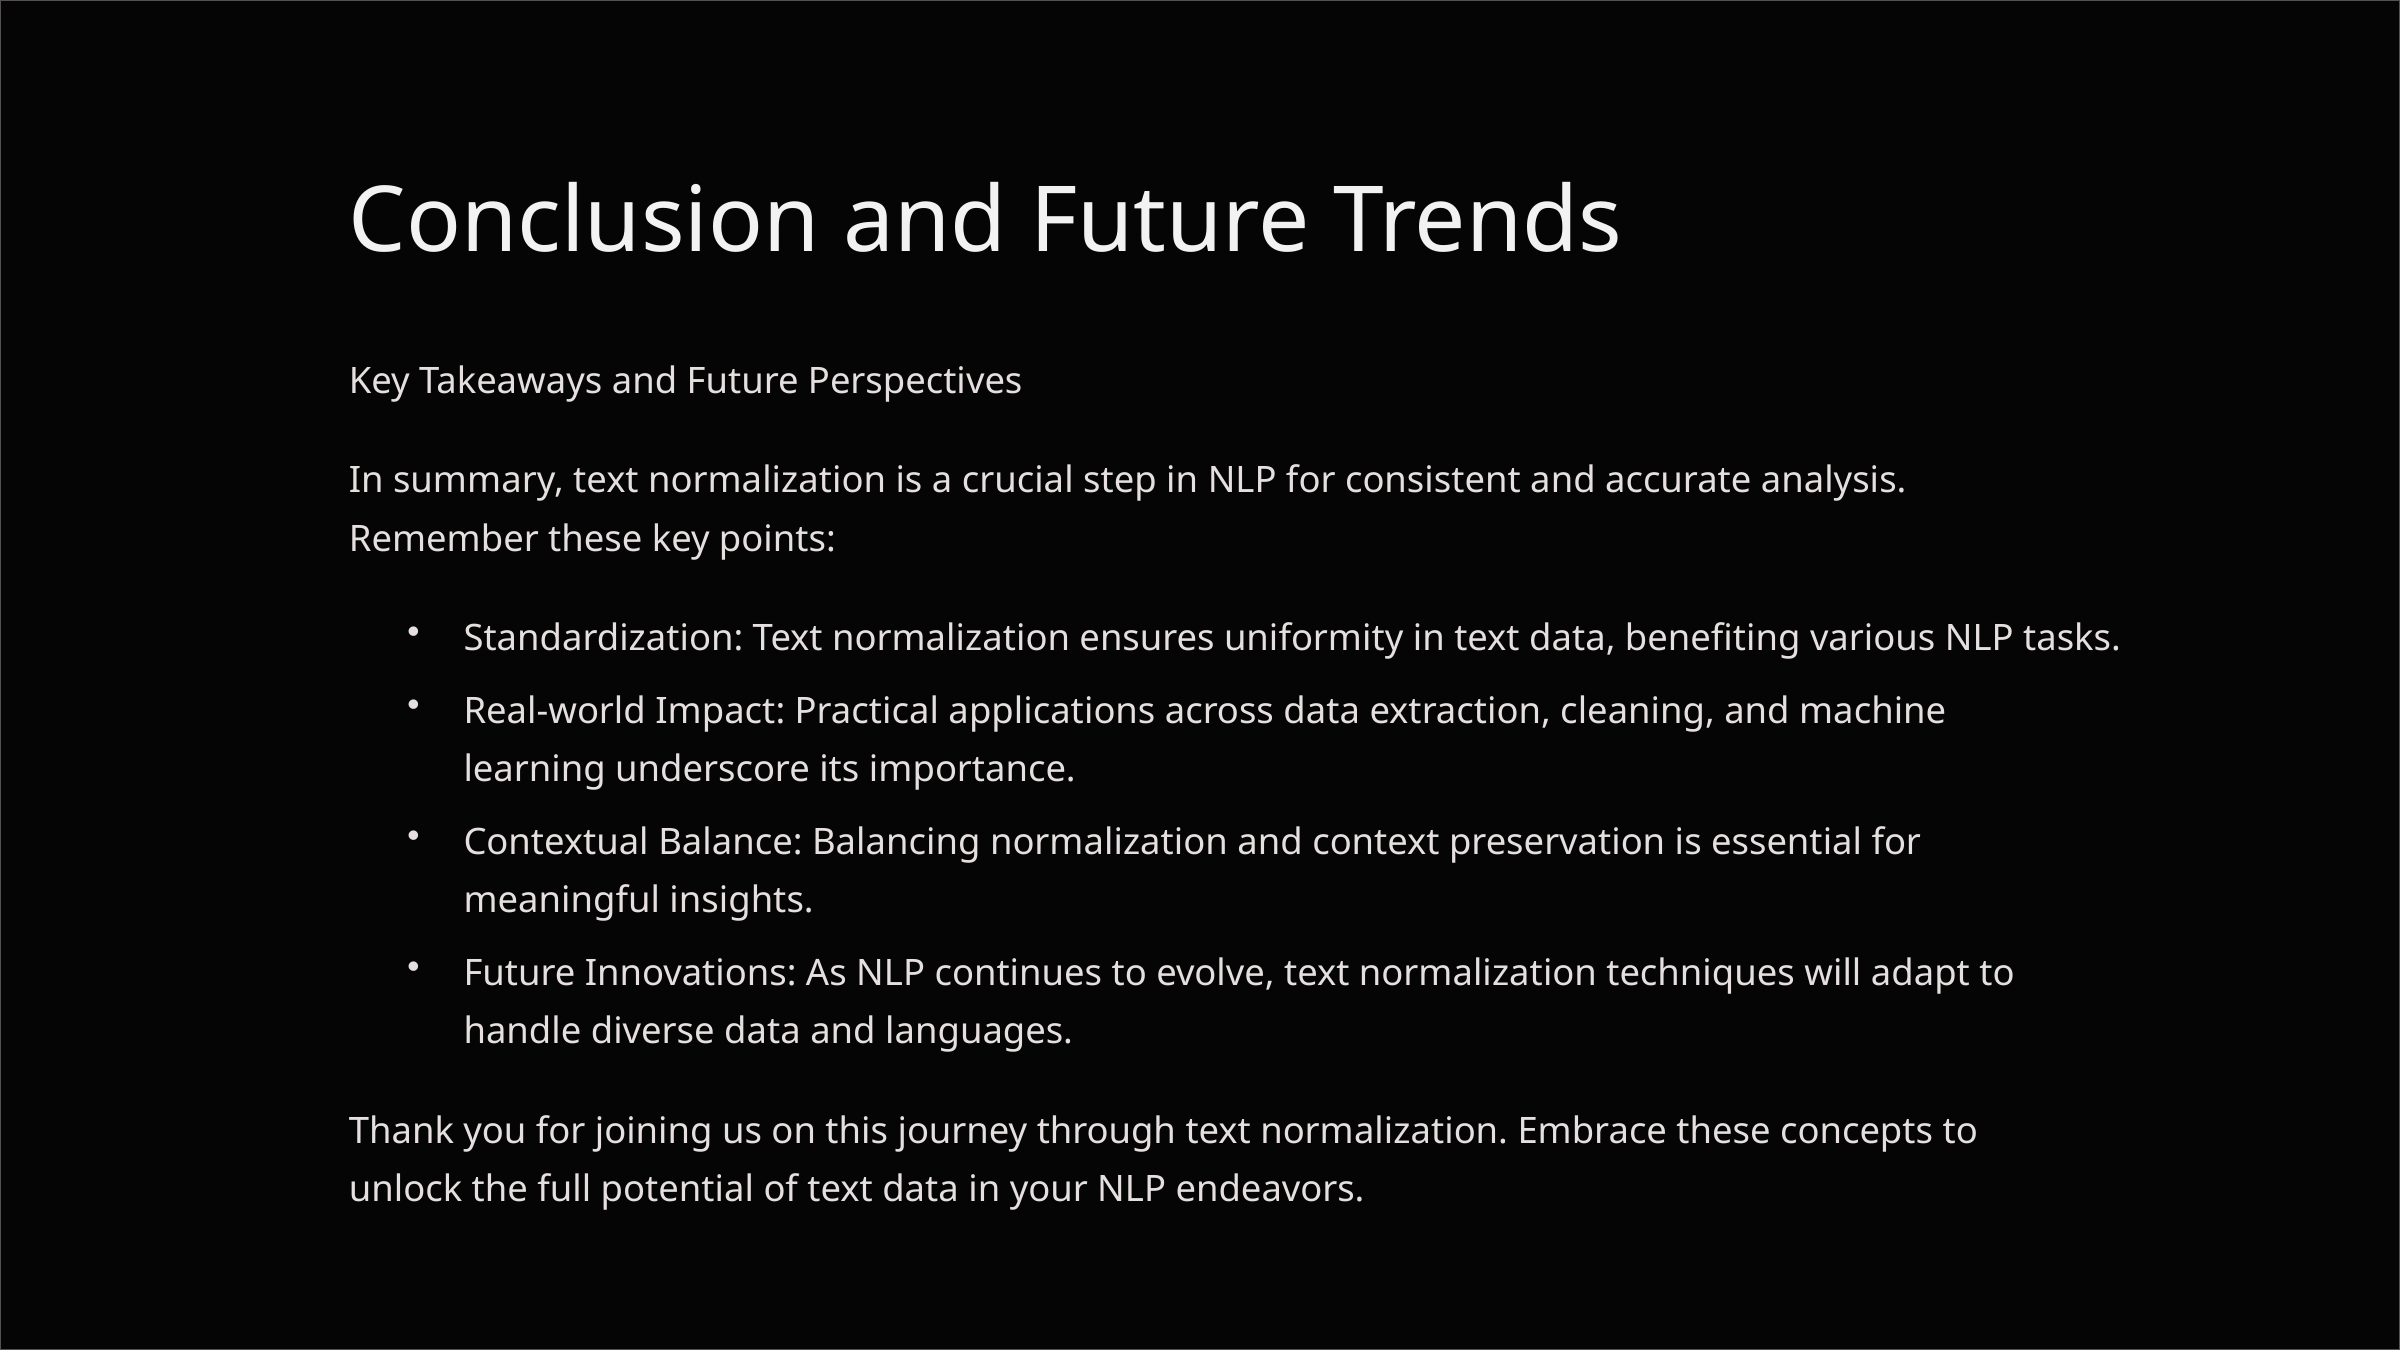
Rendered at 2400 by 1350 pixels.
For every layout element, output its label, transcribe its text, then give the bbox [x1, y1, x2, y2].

text_box Contextual Balance: Balancing normalization and context preservation is essential for meaningful insights. [392, 796, 2066, 913]
text_box Conclusion and Future Trends [334, 148, 1676, 263]
text_box Thank you for joining us on this journey through text normalization. Embrace these concepts to unlock the full potential of text data in your NLP endeavors. [334, 1084, 2066, 1202]
text_box In summary, text normalization is a crucial step in NLP for consistent and accurate analysis. Remember these key points: [334, 434, 2066, 551]
text_box Real-world Impact: Practical applications across data extraction, cleaning, and machine learning underscore its importance. [392, 664, 2066, 782]
text_box Future Innovations: As NLP continues to evolve, text normalization techniques will adapt to handle diverse data and languages. [392, 927, 2066, 1044]
text_box Standardization: Text normalization ensures uniformity in text data, benefiting various NLP tasks. [392, 592, 2066, 651]
text_box [0, 0, 2400, 1350]
text_box Key Takeaways and Future Perspectives [334, 335, 2066, 394]
